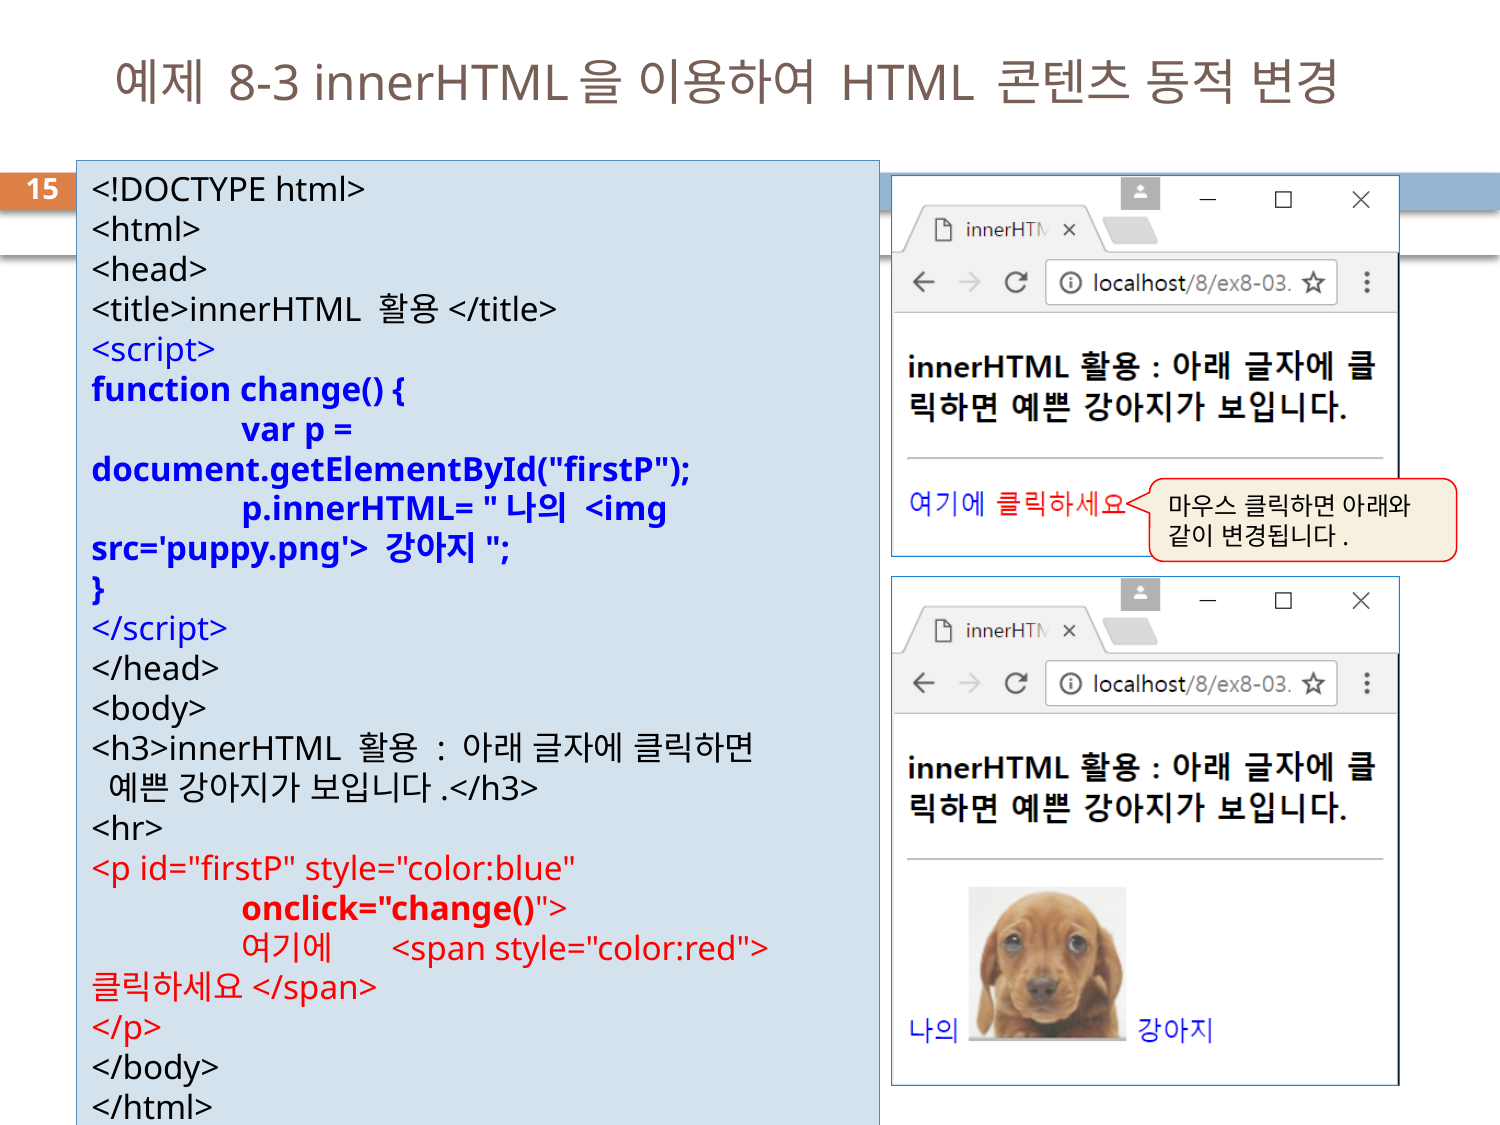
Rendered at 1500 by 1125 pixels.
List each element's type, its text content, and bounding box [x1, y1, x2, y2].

text_box 마우스 클릭하면 아래와 같이 변경됩니다. [1404, 478, 1457, 562]
picture [891, 175, 1400, 557]
text_box <!DOCTYPE html> <html> <head> <title>innerHTML 활용</title> <script> function change() { var p = document.getElementById("firstP"); p.innerHTML= "나의 <img src='puppy.png'> 강아지"; } </script> </head> <body> <h3>innerHTML 활용 : 아래 글자에 클릭하면 예쁜 강아지가 보입니다.</h3> <hr> <p id="firstP" style="color:blue" onclick="change()"> 여기에 <span style="color:red">클릭하세요</span> </p> </body> </html> [76, 160, 880, 1125]
picture [891, 576, 1400, 1087]
title 예제 8-3 innerHTML을 이용하여 HTML 콘텐츠 동적 변경 [100, 19, 1438, 143]
slide_number 15 [0, 170, 87, 211]
